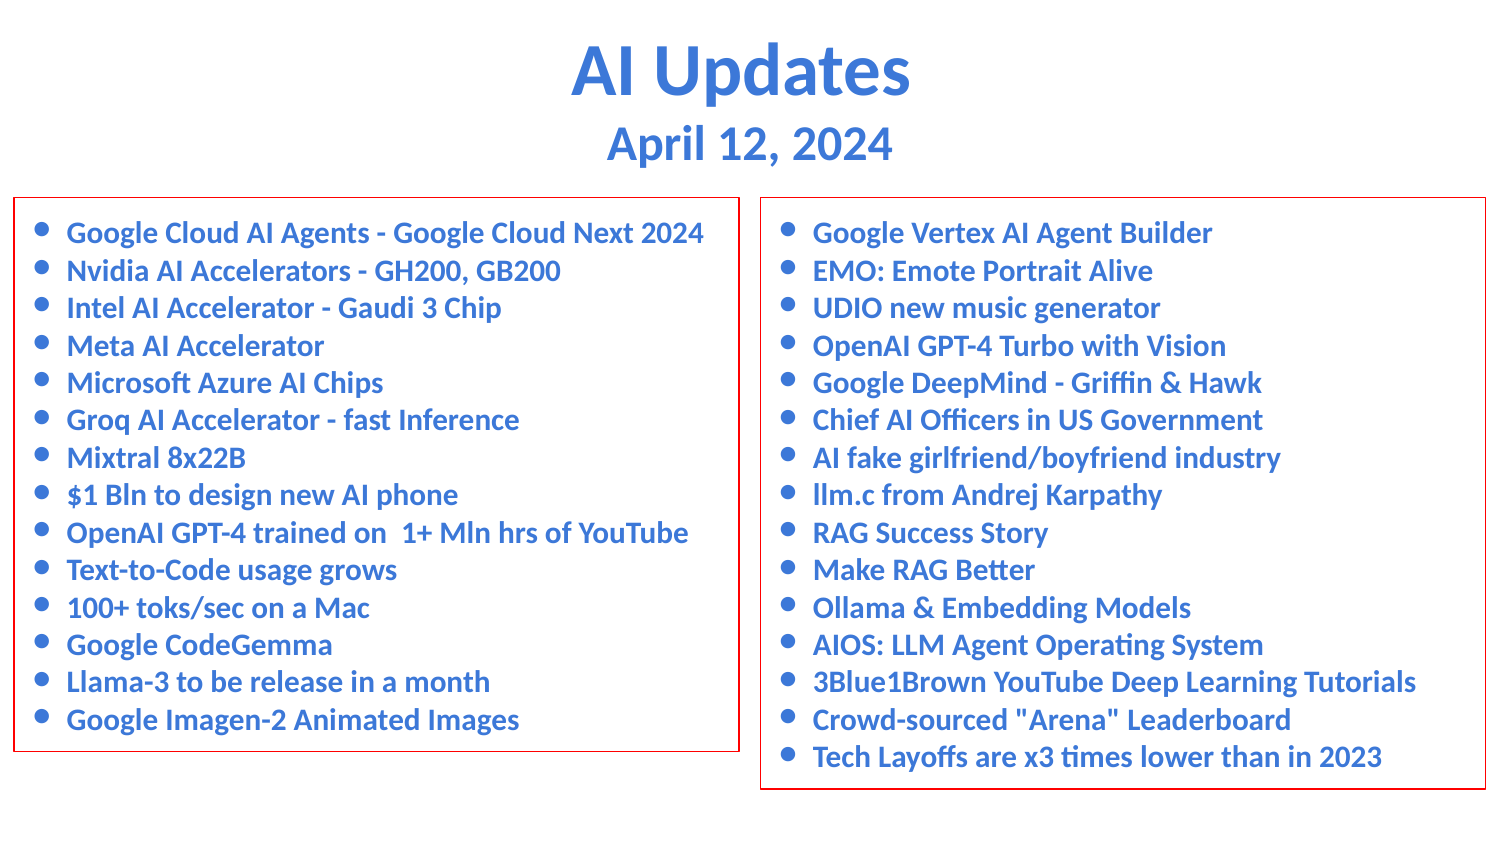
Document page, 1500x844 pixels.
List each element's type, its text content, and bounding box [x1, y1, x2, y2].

text_box Google Cloud AI Agents - Google Cloud Next 2024 Nvidia AI Accelerators - GH200, GB200 Intel AI Accelerator - Gaudi 3 Chip Meta AI Accelerator Microsoft Azure AI Chips Groq AI Accelerator - fast Inference Mixtral 8x22B $1 Bln to design new AI phone OpenAI GPT-4 trained on 1+ Mln hrs of YouTube Text-to-Code usage grows 100+ toks/sec on a Mac Google CodeGemma Llama-3 to be release in a month Google Imagen-2 Animated Images [14, 197, 740, 752]
text_box Google Vertex AI Agent Builder EMO: Emote Portrait Alive UDIO new music generator OpenAI GPT-4 Turbo with Vision Google DeepMind - Griffin & Hawk Chief AI Officers in US Government AI fake girlfriend/boyfriend industry llm.c from Andrej Karpathy RAG Success Story Make RAG Better Ollama & Embedding Models AIOS: LLM Agent Operating System 3Blue1Brown YouTube Deep Learning Tutorials Crowd-sourced "Arena" Leaderboard Tech Layoffs are x3 times lower than in 2023 [760, 197, 1486, 790]
text_box AI Updates April 12, 2024 [488, 18, 1012, 172]
